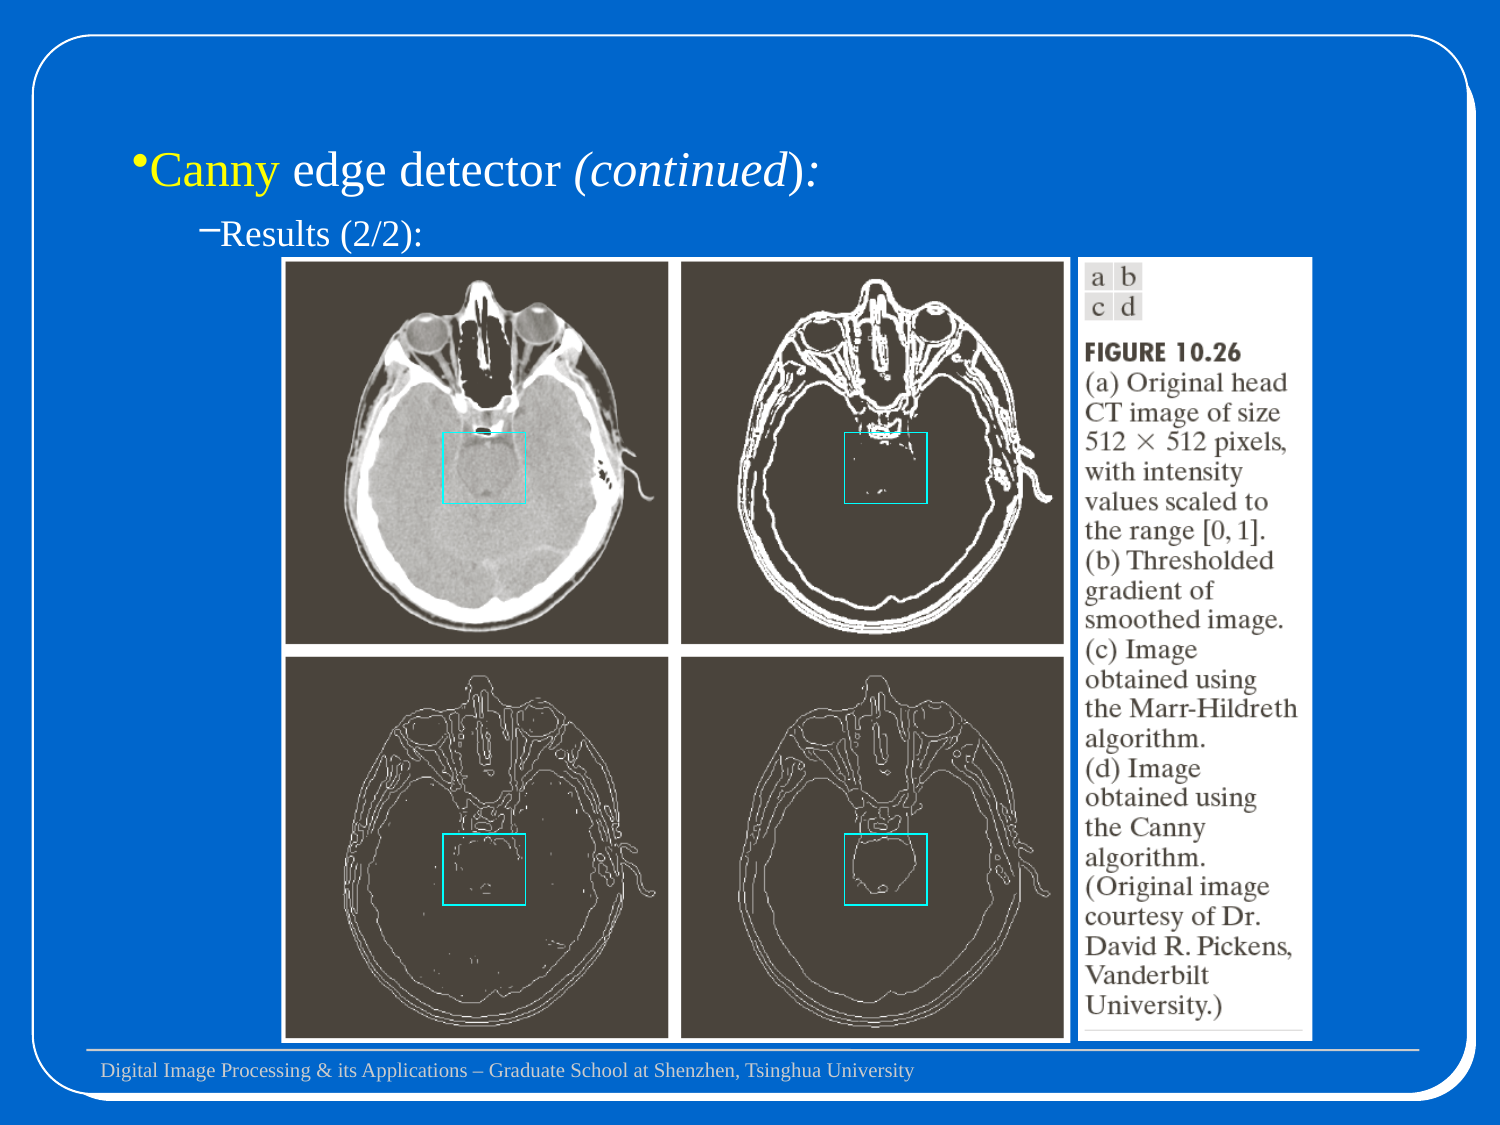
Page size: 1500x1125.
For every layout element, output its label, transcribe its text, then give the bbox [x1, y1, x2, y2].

picture [281, 257, 1071, 1044]
text_box Canny edge detector (continued): Results (2/2): [117, 128, 1453, 258]
picture [1077, 257, 1313, 1041]
